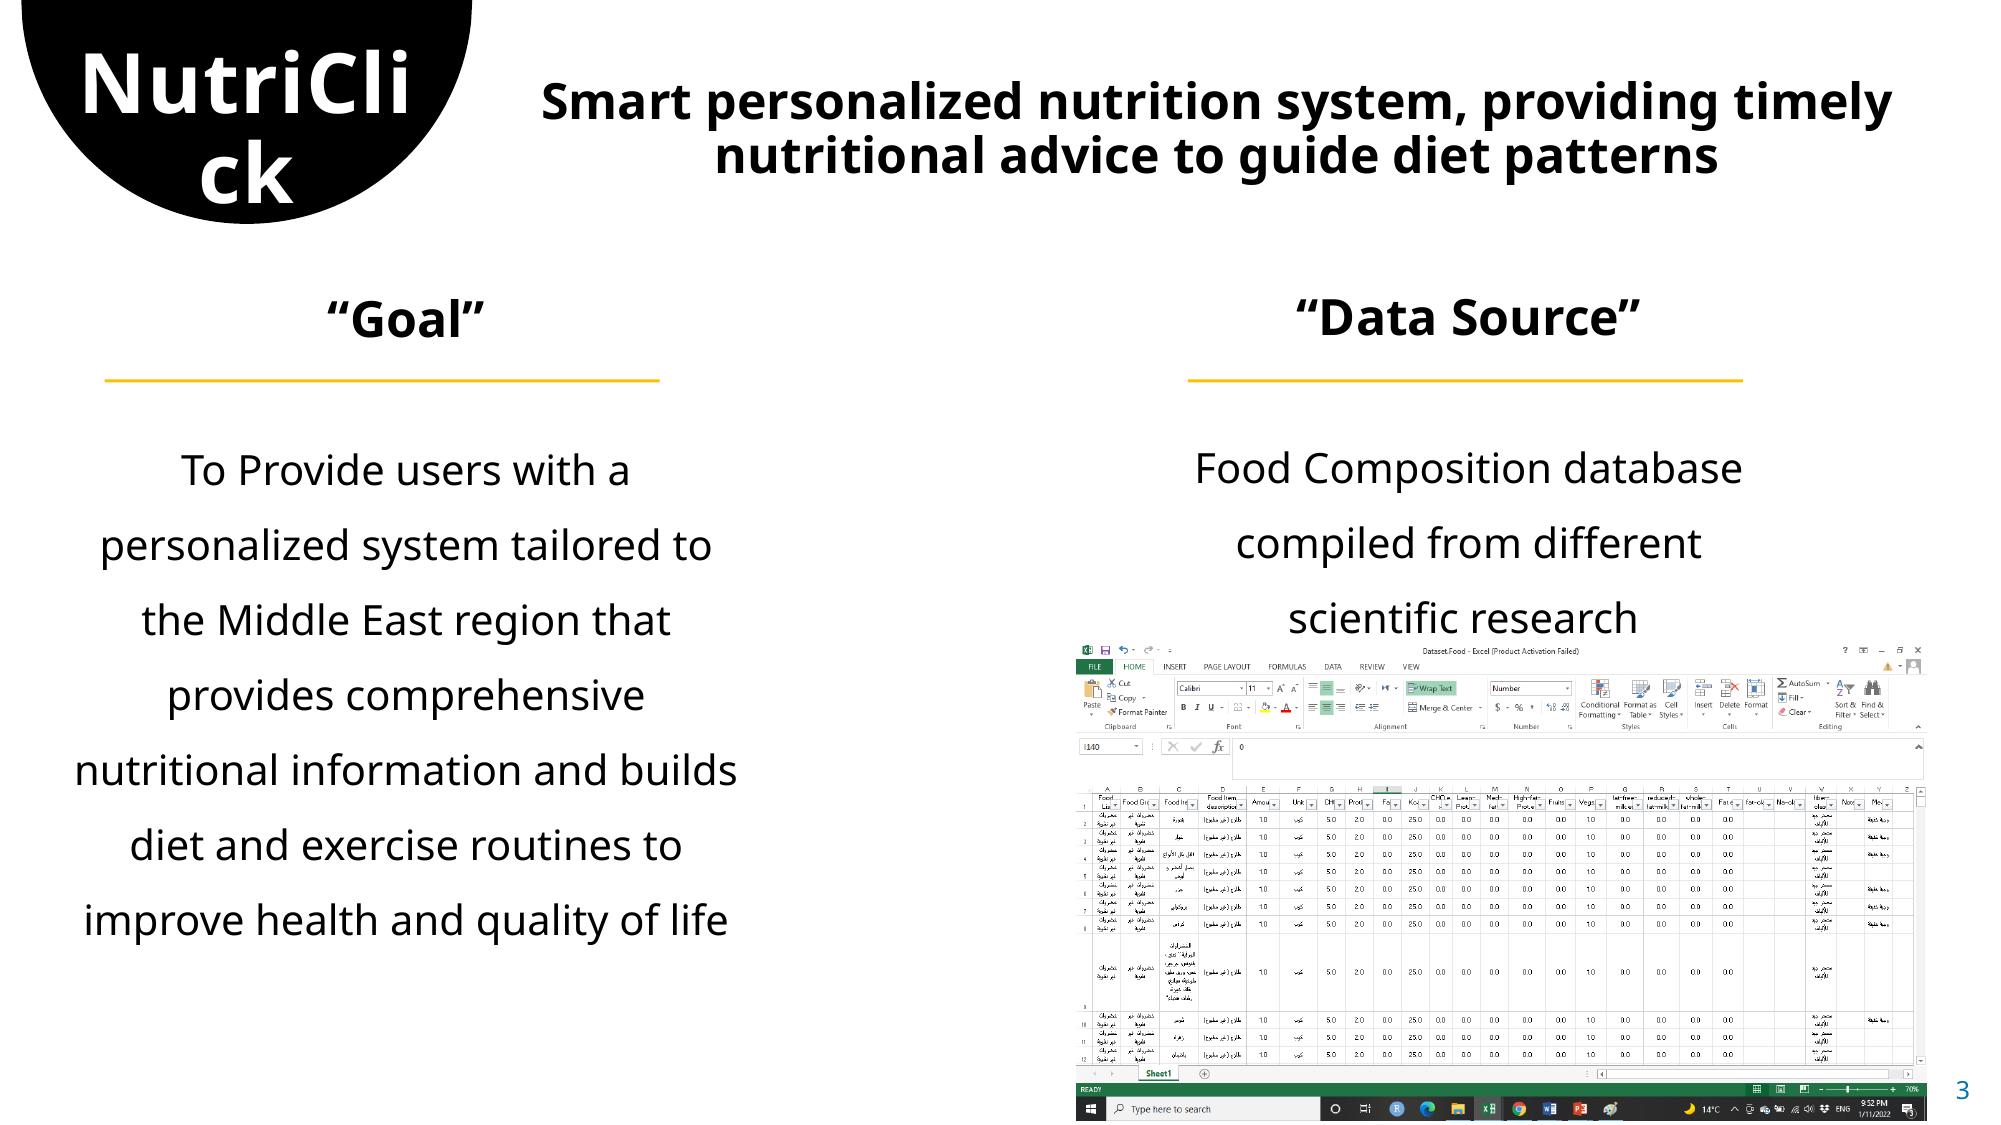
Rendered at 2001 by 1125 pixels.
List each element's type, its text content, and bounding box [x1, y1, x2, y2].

slide_number 3 [1927, 1061, 1985, 1121]
text_box [1187, 378, 1744, 383]
title NutriClick [51, 33, 442, 140]
list “Data Source” Food Composition database compiled from different scientific research [1153, 284, 1784, 643]
list Smart personalized nutrition system, providing timely nutritional advice to guide diet patterns [472, 68, 1963, 193]
text_box [104, 378, 661, 383]
picture [1076, 643, 1927, 1122]
list “Goal” To Provide users with a personalized system tailored to the Middle East region that provides comprehensive nutritional information and builds diet and exercise routines to improve health and quality of life [51, 286, 761, 1025]
